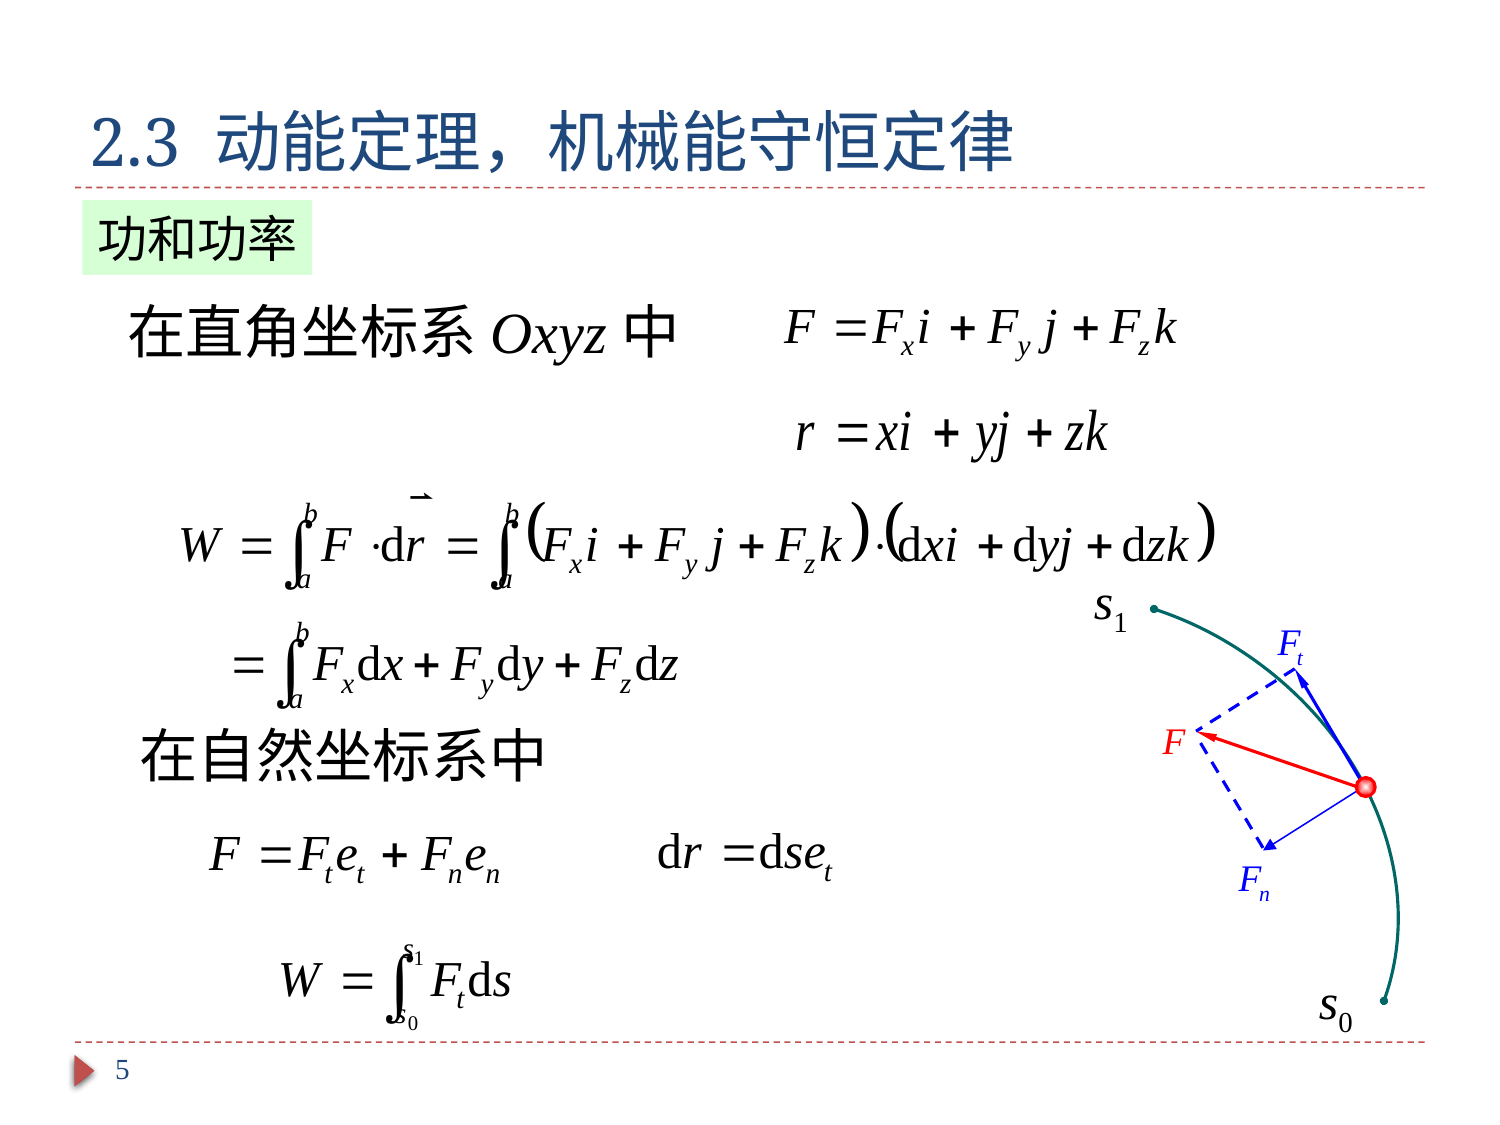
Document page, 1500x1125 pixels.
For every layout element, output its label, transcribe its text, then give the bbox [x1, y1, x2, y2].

text_box 在直角坐标系Oxyz中 [112, 287, 813, 373]
title 2.3 动能定理，机械能守恒定律 [75, 37, 1425, 188]
slide_number 5 [100, 1042, 426, 1103]
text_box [1052, 562, 1463, 1038]
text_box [787, 387, 1124, 476]
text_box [774, 288, 1191, 373]
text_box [199, 815, 511, 897]
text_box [274, 924, 525, 1043]
text_box 功和功率 [82, 200, 313, 275]
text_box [649, 817, 844, 894]
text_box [174, 490, 1218, 726]
text_box 在自然坐标系中 [125, 711, 825, 797]
